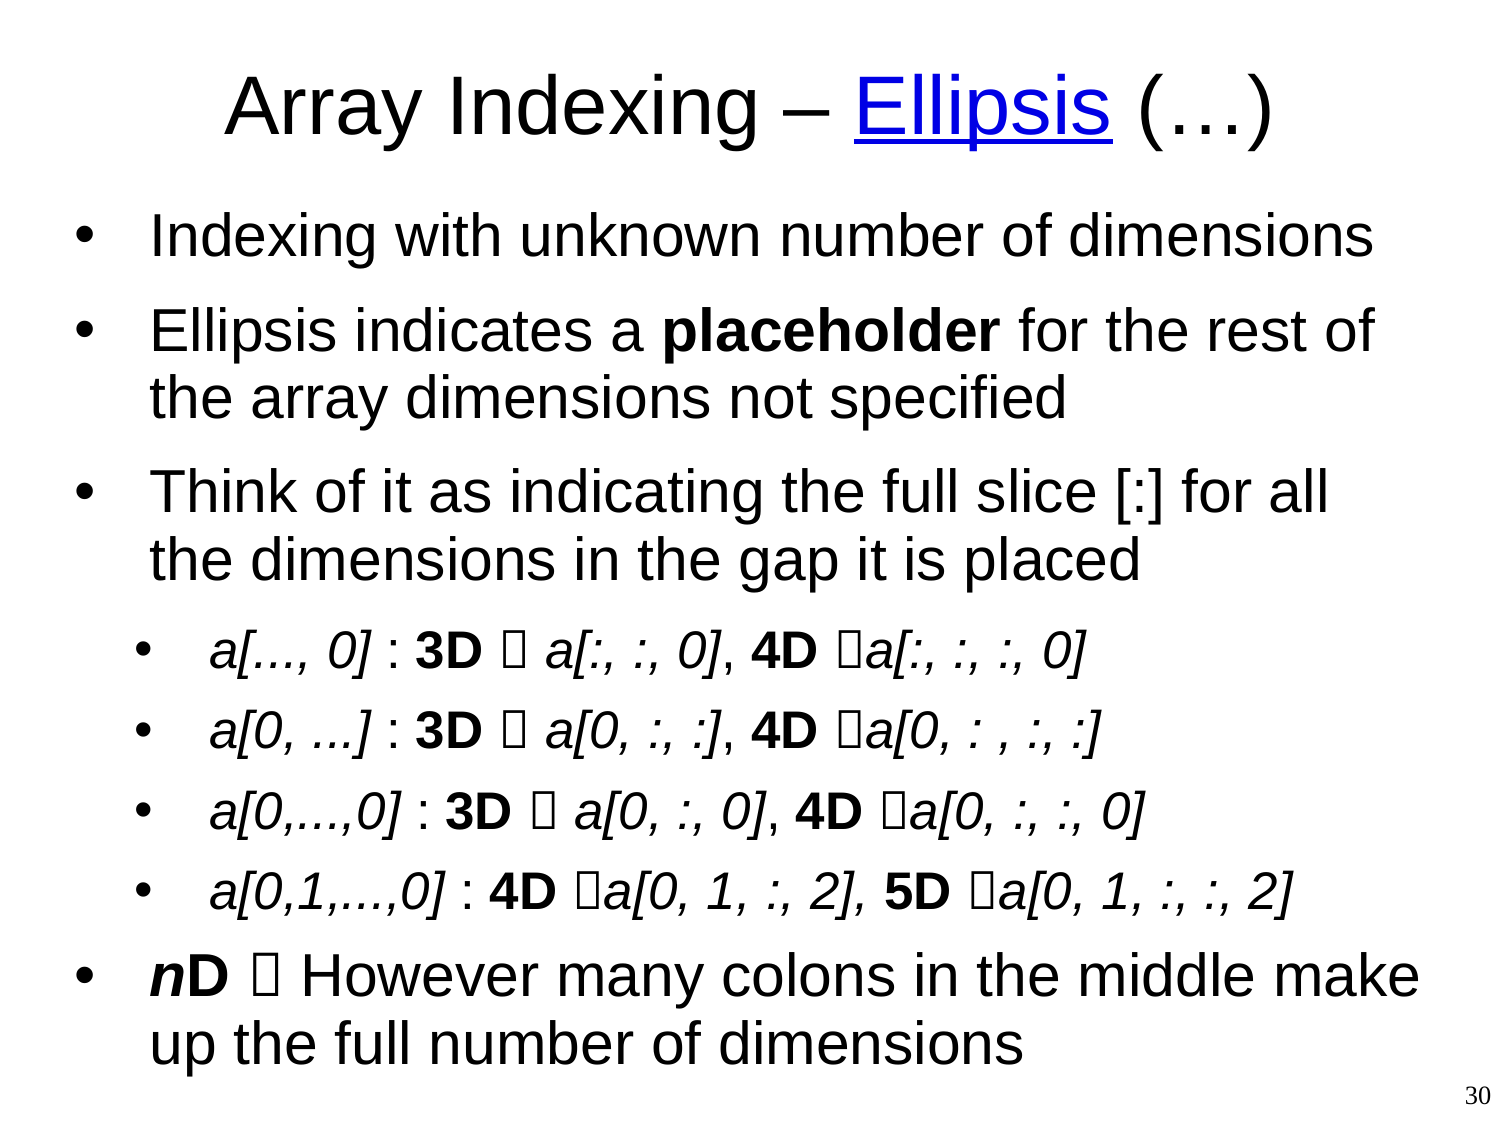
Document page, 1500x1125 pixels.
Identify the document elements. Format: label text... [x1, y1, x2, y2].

slide_number 30 [1142, 1080, 1492, 1123]
title Array Indexing – Ellipsis (…) [74, 13, 1425, 198]
list Indexing with unknown number of dimensions Ellipsis indicates a placeholder for the rest of the array dimensions not specified Think of it as indicating the full slice [:] for all the dimensions in the gap it is placed a[..., 0] : 3D  a[:, :, 0], 4D a[:, :, :, 0] a[0, ...] : 3D  a[0, :, :], 4D a[0, : , :, :] a[0,...,0] : 3D  a[0, :, 0], 4D a[0, :, :, 0] a[0,1,...,0] : 4D a[0, 1, :, 2], 5D a[0, 1, :, :, 2] nD  However many colons in the middle make up the full number of dimensions [74, 198, 1425, 1080]
